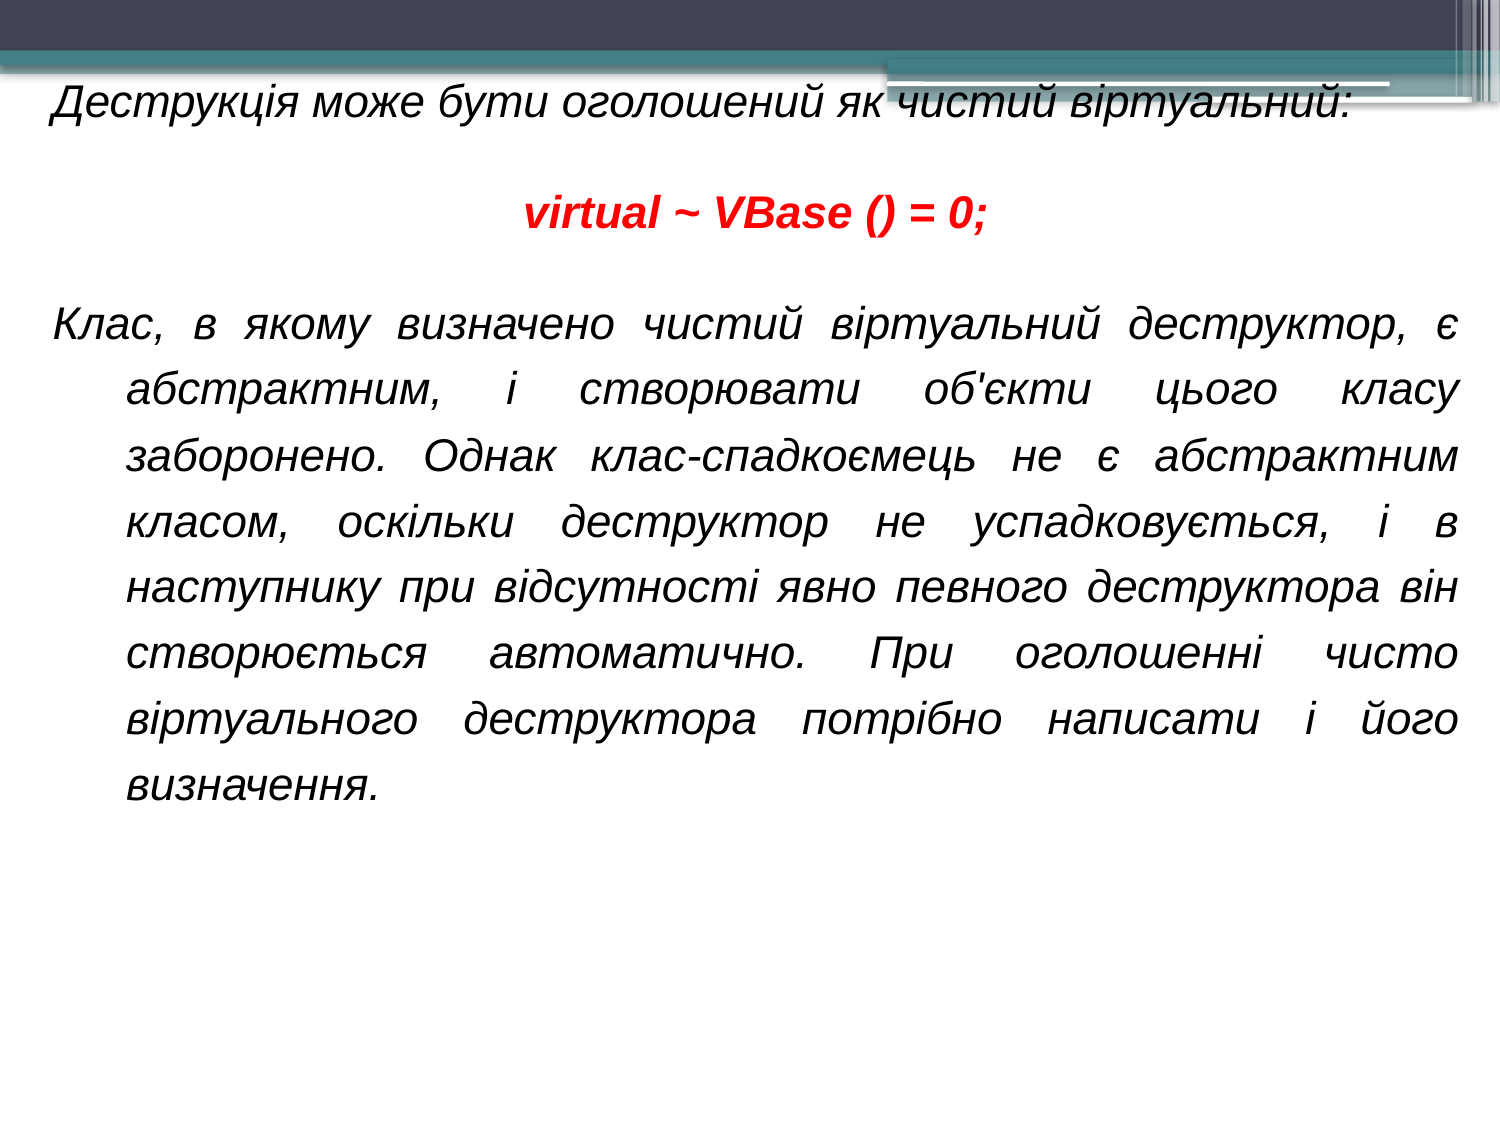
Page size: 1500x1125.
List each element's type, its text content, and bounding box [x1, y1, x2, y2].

text_box Деструкція може бути оголошений як чистий віртуальний: virtual ~ VBase () = 0; Клас, в якому визначено чистий віртуальний деструктор, є абстрактним, і створювати об'єкти цього класу заборонено. Однак клас-спадкоємець не є абстрактним класом, оскільки деструктор не успадковується, і в наступнику при відсутності явно певного деструктора він створюється автоматично. При оголошенні чисто віртуального деструктора потрібно написати і його визначення. [37, 20, 1475, 850]
